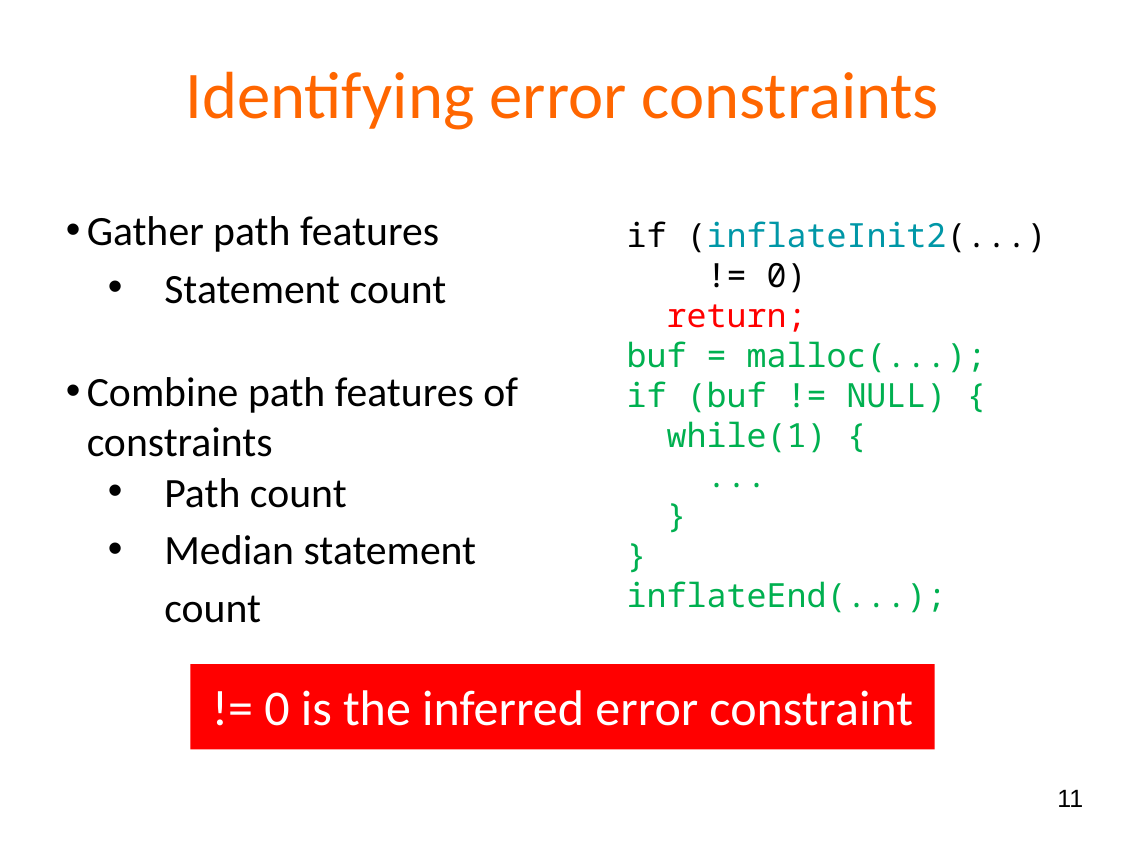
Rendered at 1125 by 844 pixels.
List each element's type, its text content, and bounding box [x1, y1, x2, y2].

text_box != 0 is the inferred error constraint [190, 664, 935, 750]
title Identifying error constraints [38, 40, 1087, 145]
text_box if (inflateInit2(...) != 0) return; buf = malloc(...); if (buf != NULL) { while(1) { ... } } inflateEnd(...); [615, 208, 1058, 620]
list Gather path features Statement count Combine path features of constraints Path count Median statement count [36, 189, 577, 750]
slide_number 11 [1042, 764, 1110, 830]
